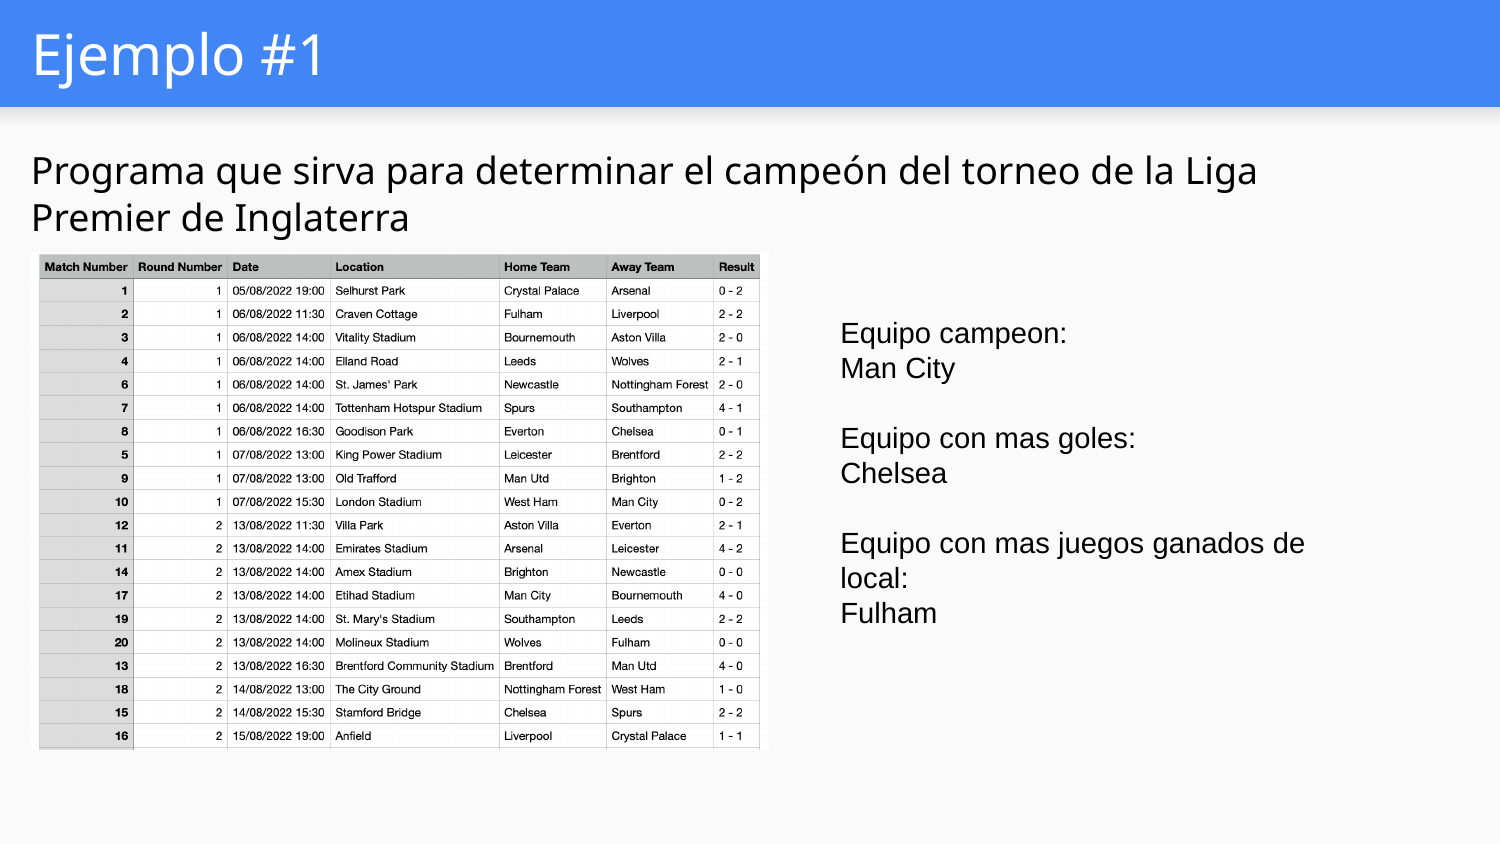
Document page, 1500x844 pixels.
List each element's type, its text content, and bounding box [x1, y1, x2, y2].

title Ejemplo #1 [16, 2, 1464, 102]
text_box Equipo campeon: Man City Equipo con mas goles: Chelsea Equipo con mas juegos ganados de local: Fulham [825, 307, 1372, 637]
text_box Programa que sirva para determinar el campeón del torneo de la Liga Premier de Inglaterra [16, 137, 1410, 341]
picture [31, 252, 769, 750]
